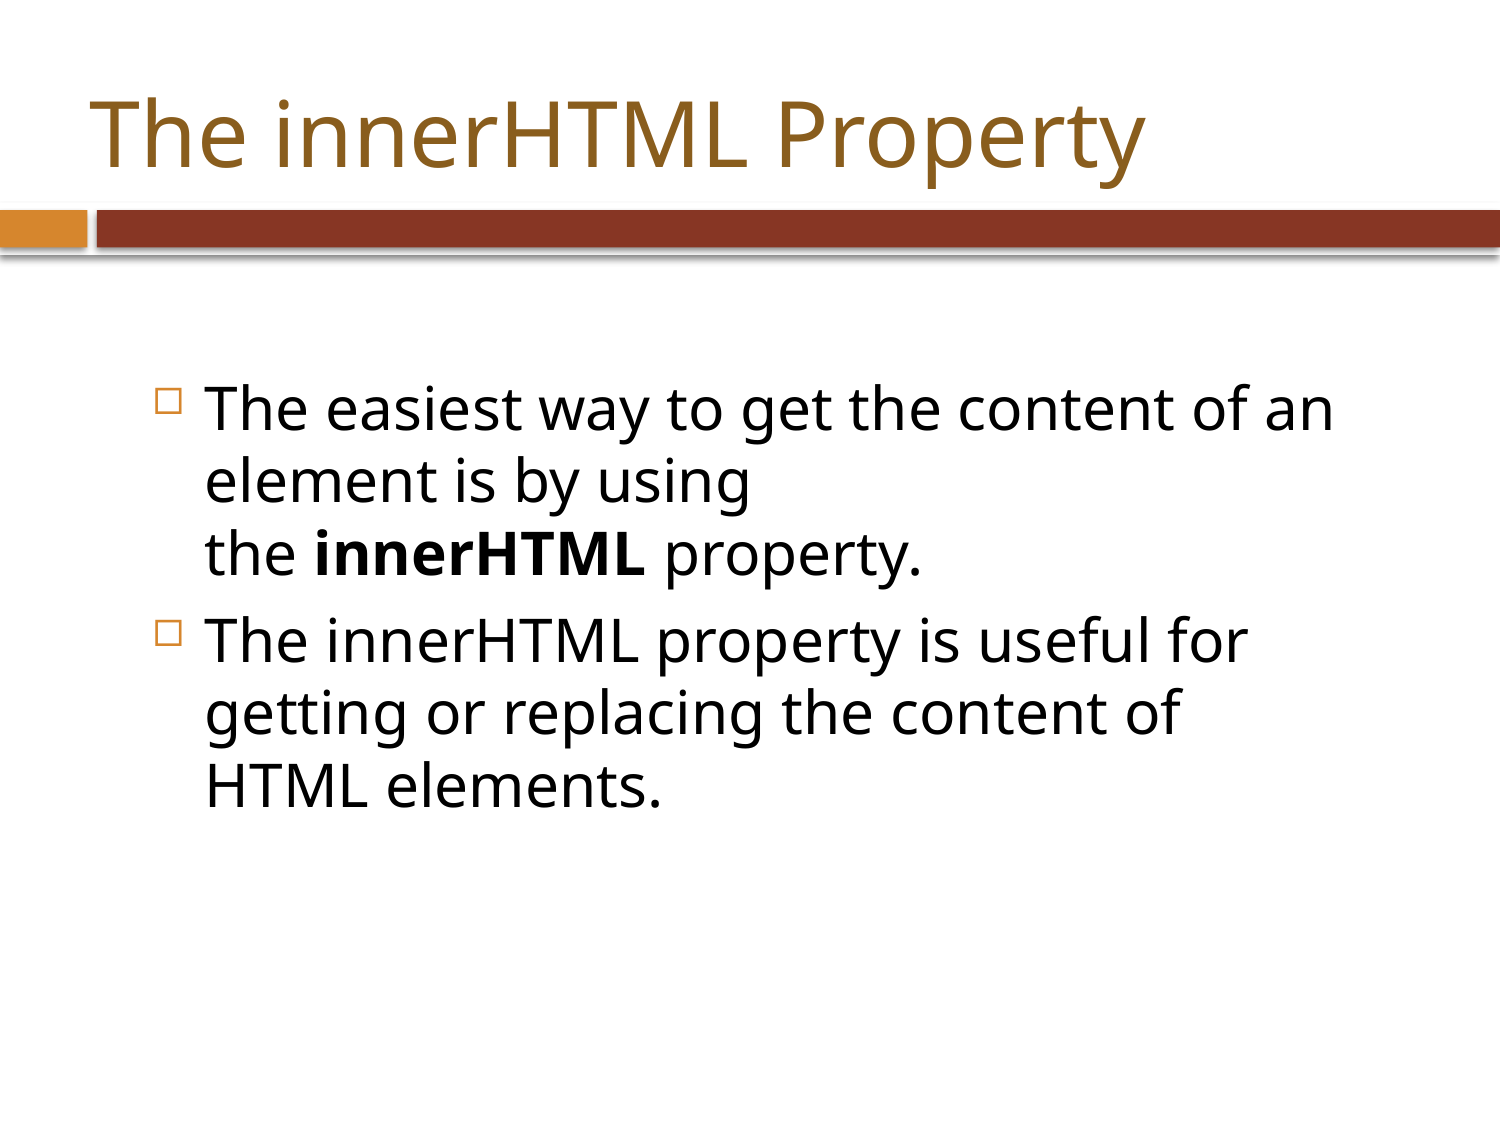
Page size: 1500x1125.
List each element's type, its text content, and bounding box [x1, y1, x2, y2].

list The easiest way to get the content of an element is by using the innerHTML property. The innerHTML property is useful for getting or replacing the content of HTML elements. [137, 362, 1375, 1000]
title The innerHTML Property [75, 0, 1188, 263]
